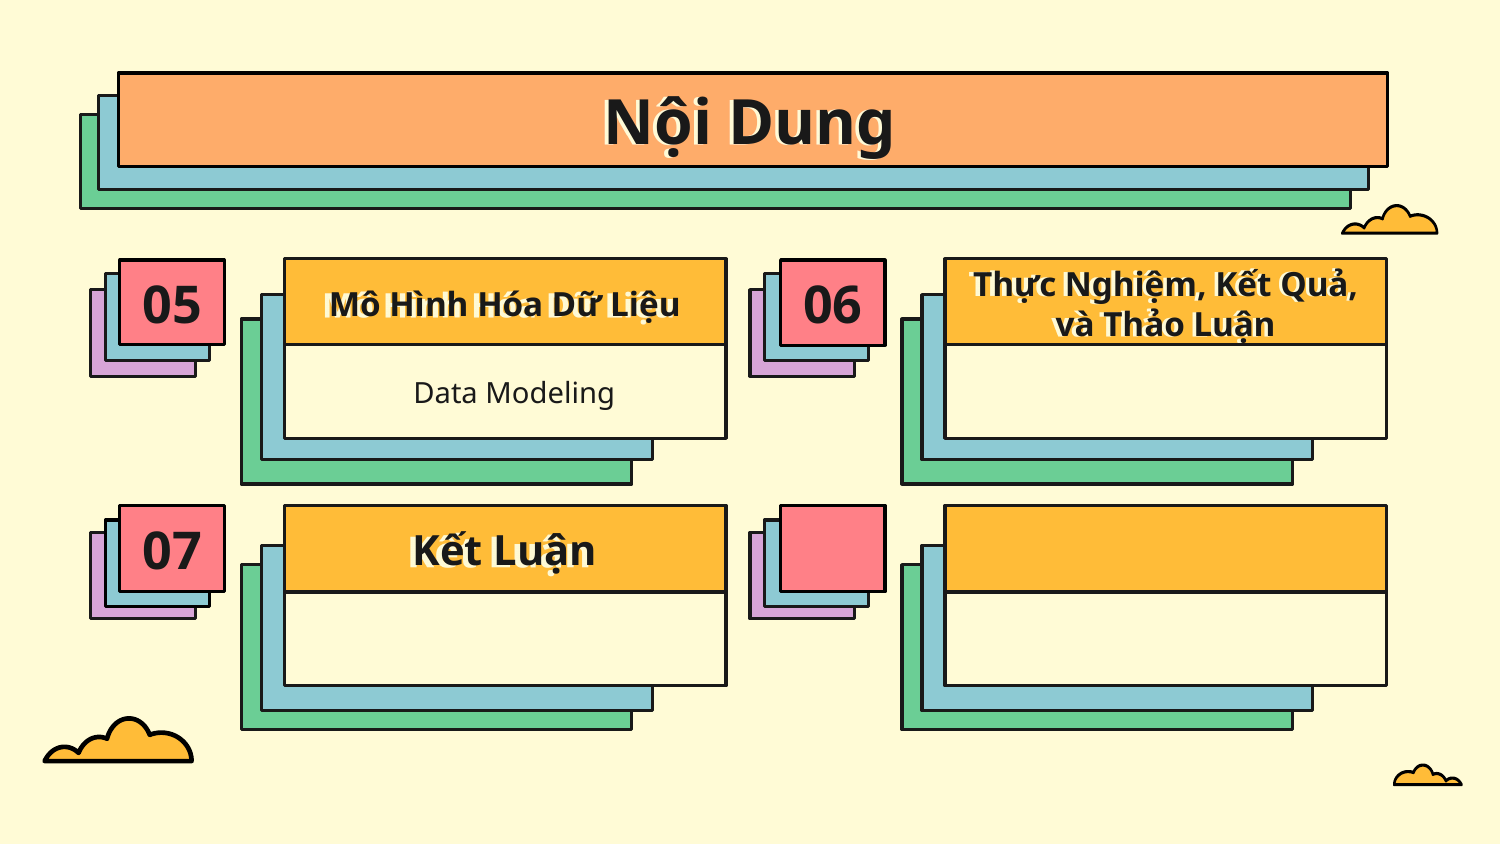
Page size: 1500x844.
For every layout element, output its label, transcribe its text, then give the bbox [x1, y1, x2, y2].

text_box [1392, 763, 1463, 787]
subtitle [943, 590, 1388, 687]
text_box [44, 718, 192, 762]
title Nội Dung [118, 72, 1382, 167]
title [944, 505, 1387, 590]
subtitle Data Modeling [283, 343, 728, 440]
subtitle [283, 590, 728, 687]
title Mô Hình Hóa Dữ Liệu [284, 260, 726, 343]
title Thực Nghiệm, Kết Quả, và Thảo Luận [944, 260, 1387, 343]
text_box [1340, 203, 1439, 235]
title 07 [118, 504, 226, 593]
subtitle [943, 343, 1388, 440]
title Kết Luận [284, 505, 726, 590]
title 05 [118, 258, 226, 346]
title 06 [779, 258, 887, 347]
title [779, 504, 887, 593]
